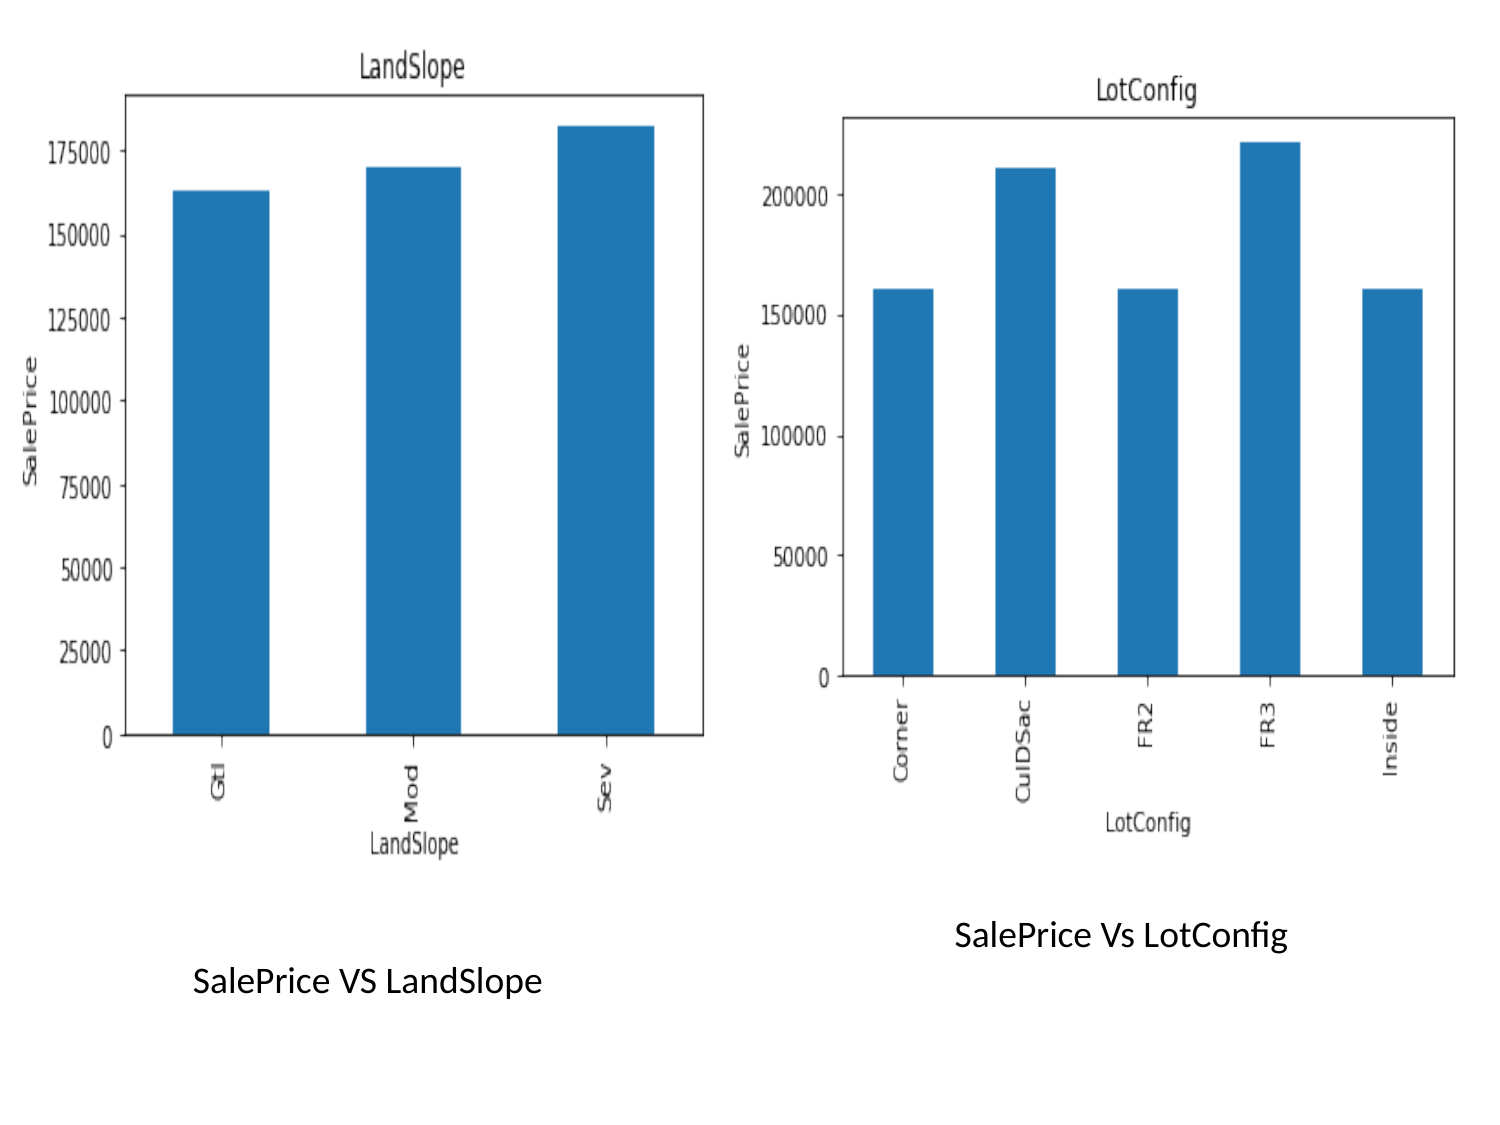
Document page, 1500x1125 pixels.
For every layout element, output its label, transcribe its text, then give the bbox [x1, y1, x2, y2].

picture [722, 58, 1466, 856]
text_box SalePrice Vs LotConfig [939, 902, 1304, 1008]
text_box SalePrice VS LandSlope [178, 949, 559, 1054]
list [11, 30, 715, 880]
